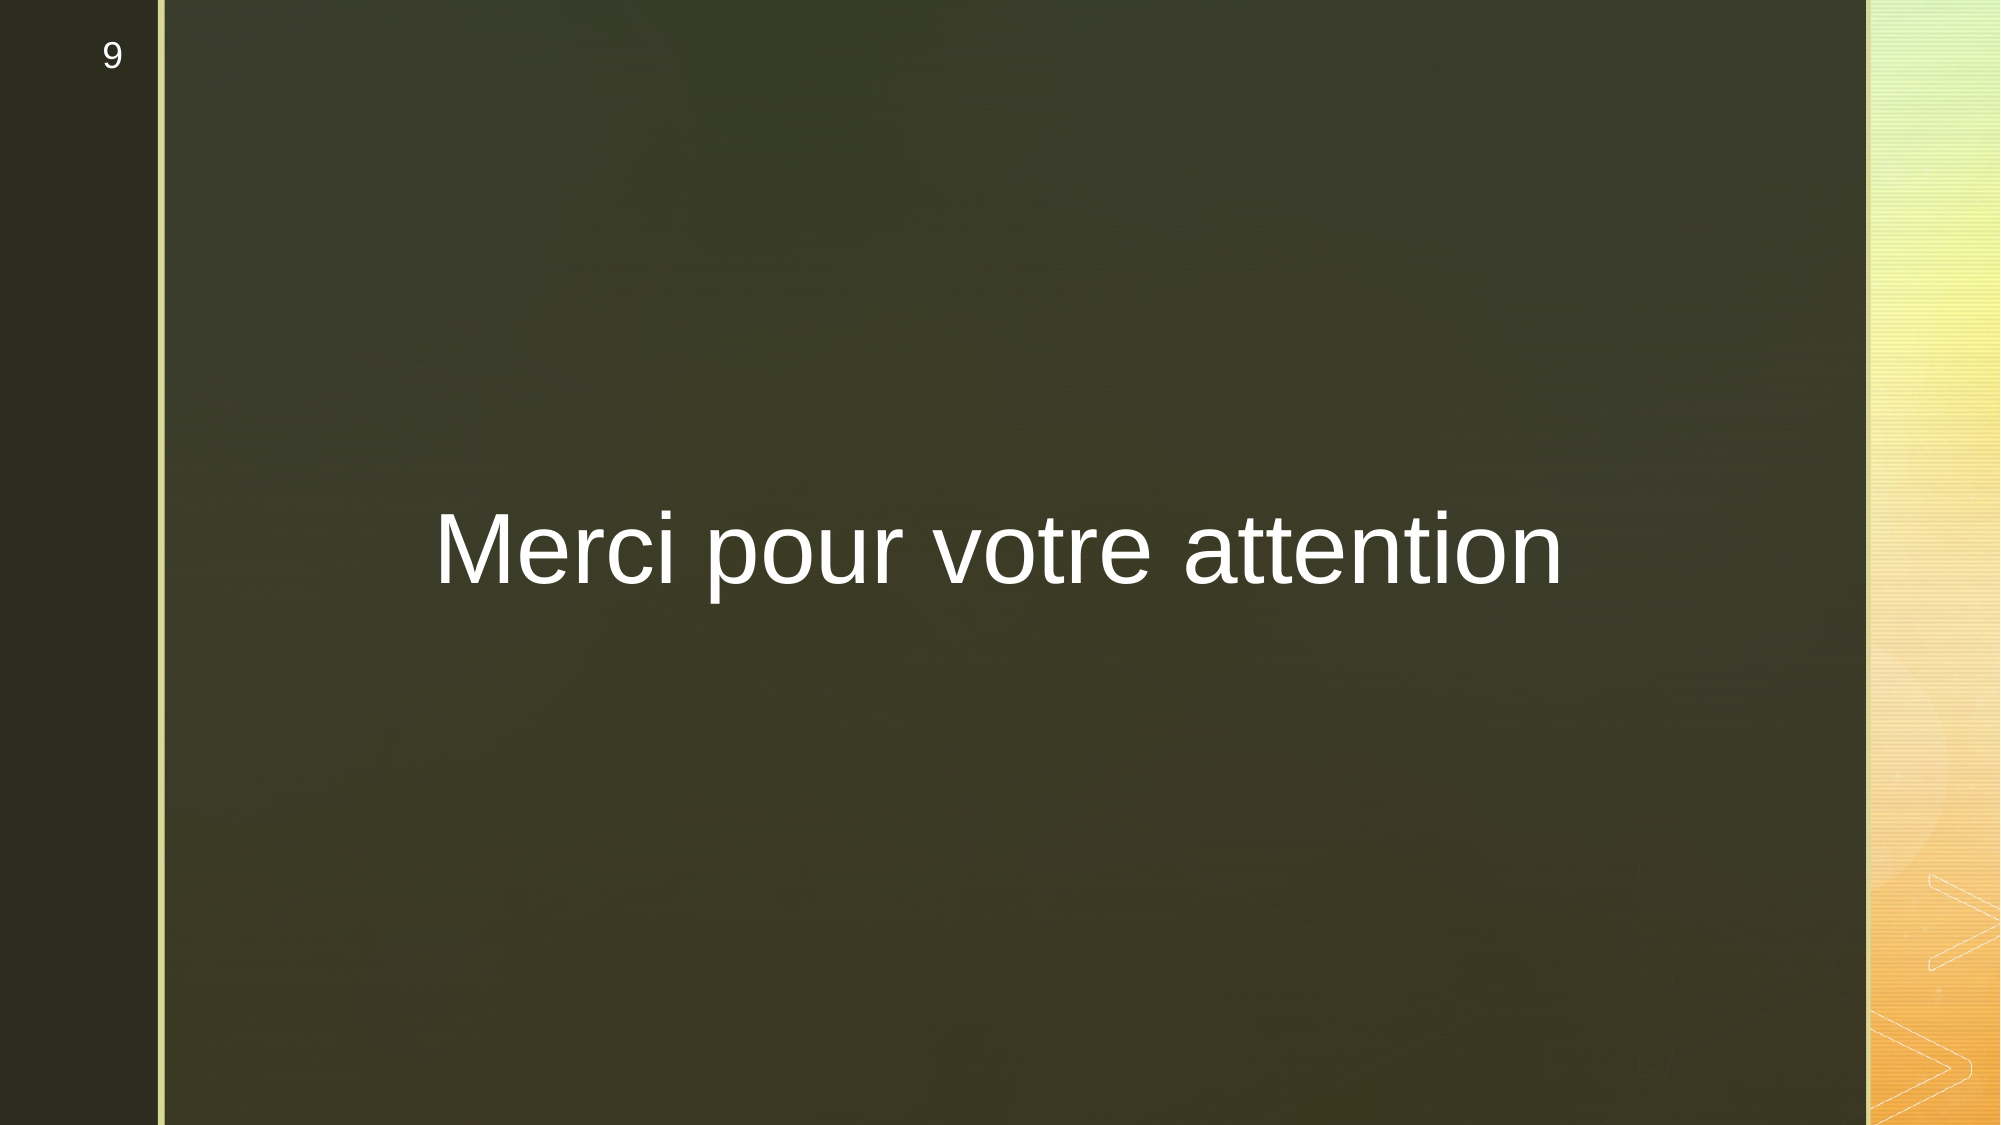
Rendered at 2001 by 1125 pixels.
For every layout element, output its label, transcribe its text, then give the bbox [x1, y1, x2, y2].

picture [1871, 0, 2001, 1125]
text_box Merci pour votre attention [273, 476, 1726, 611]
slide_number 9 [25, 26, 131, 80]
